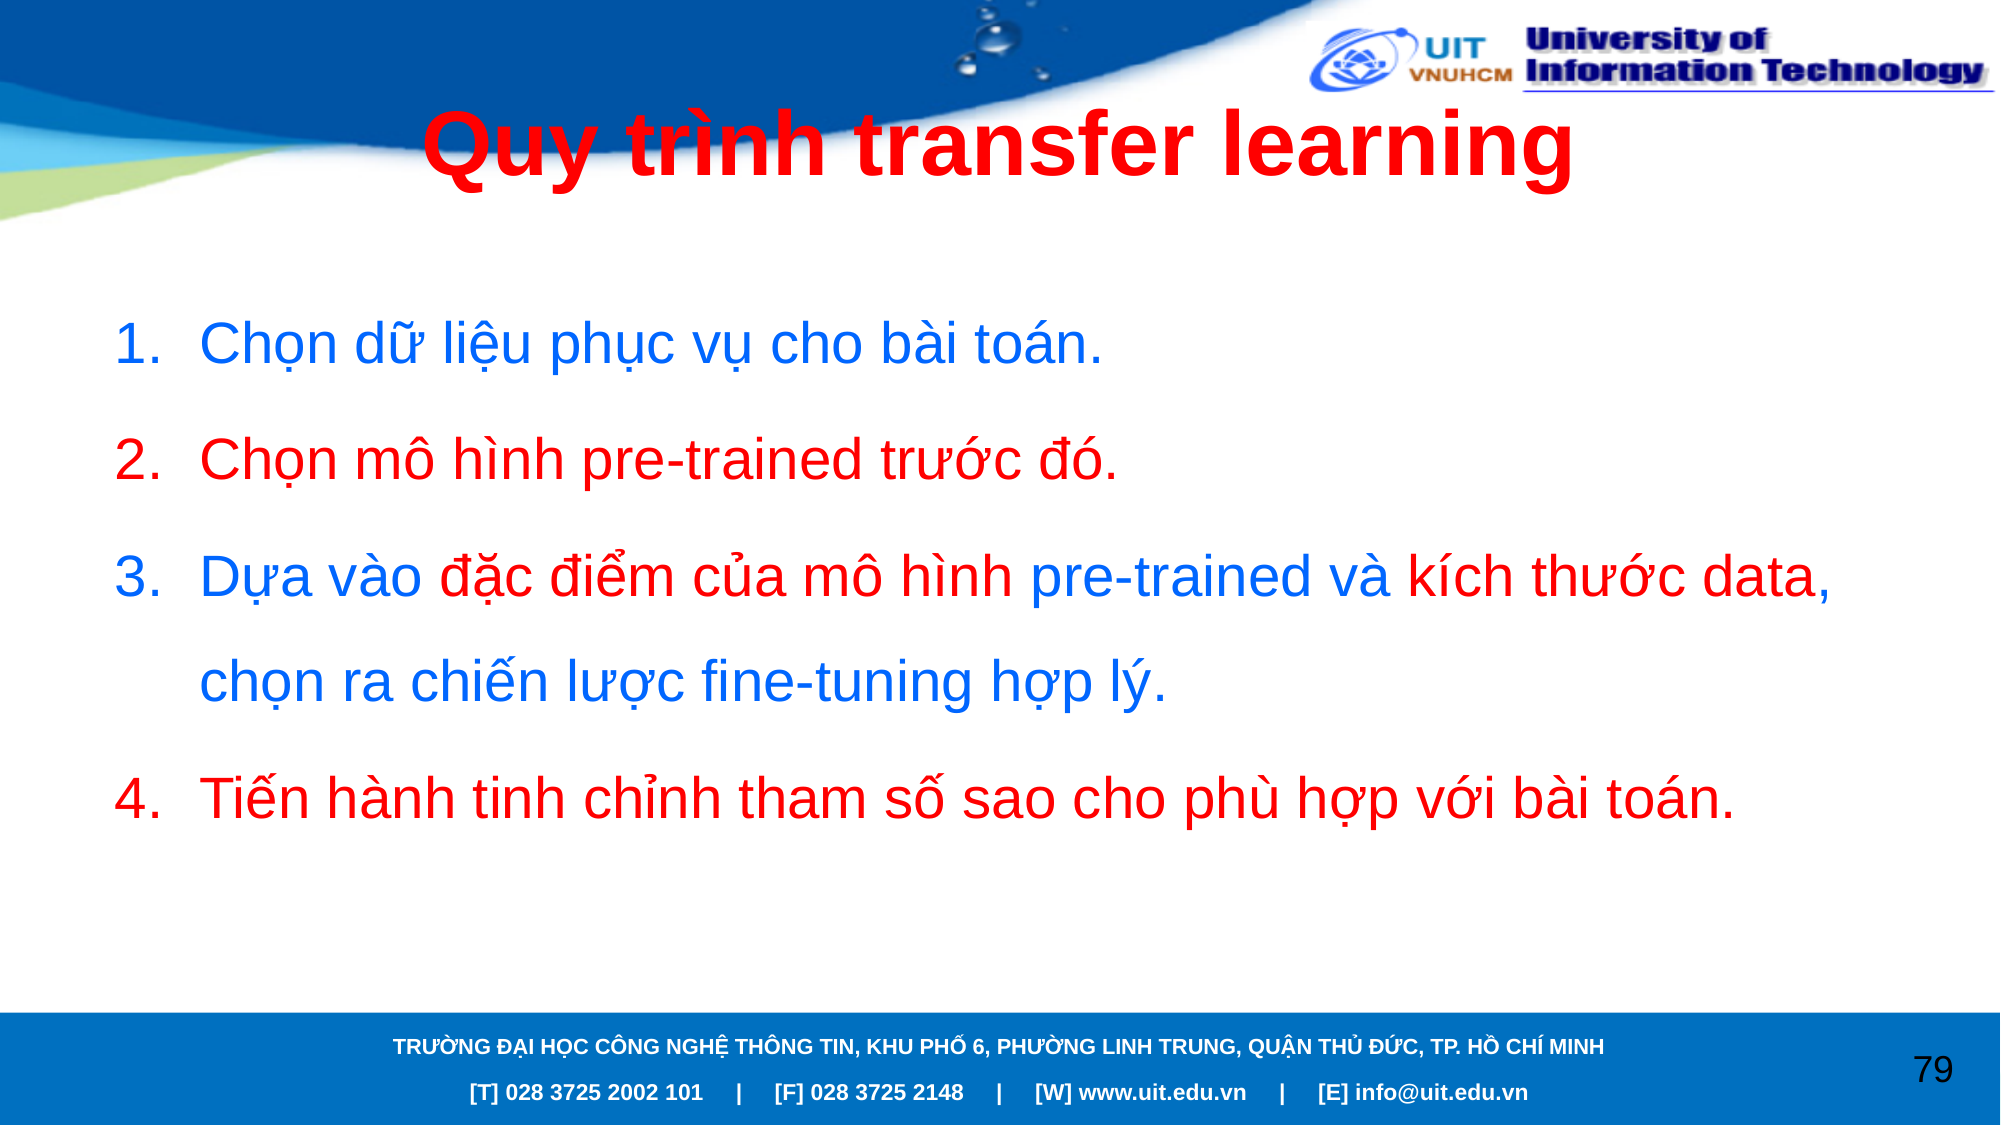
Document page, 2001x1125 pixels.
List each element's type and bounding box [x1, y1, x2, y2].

list [99, 262, 1900, 1005]
title [99, 45, 1900, 233]
picture [0, 0, 2001, 1125]
